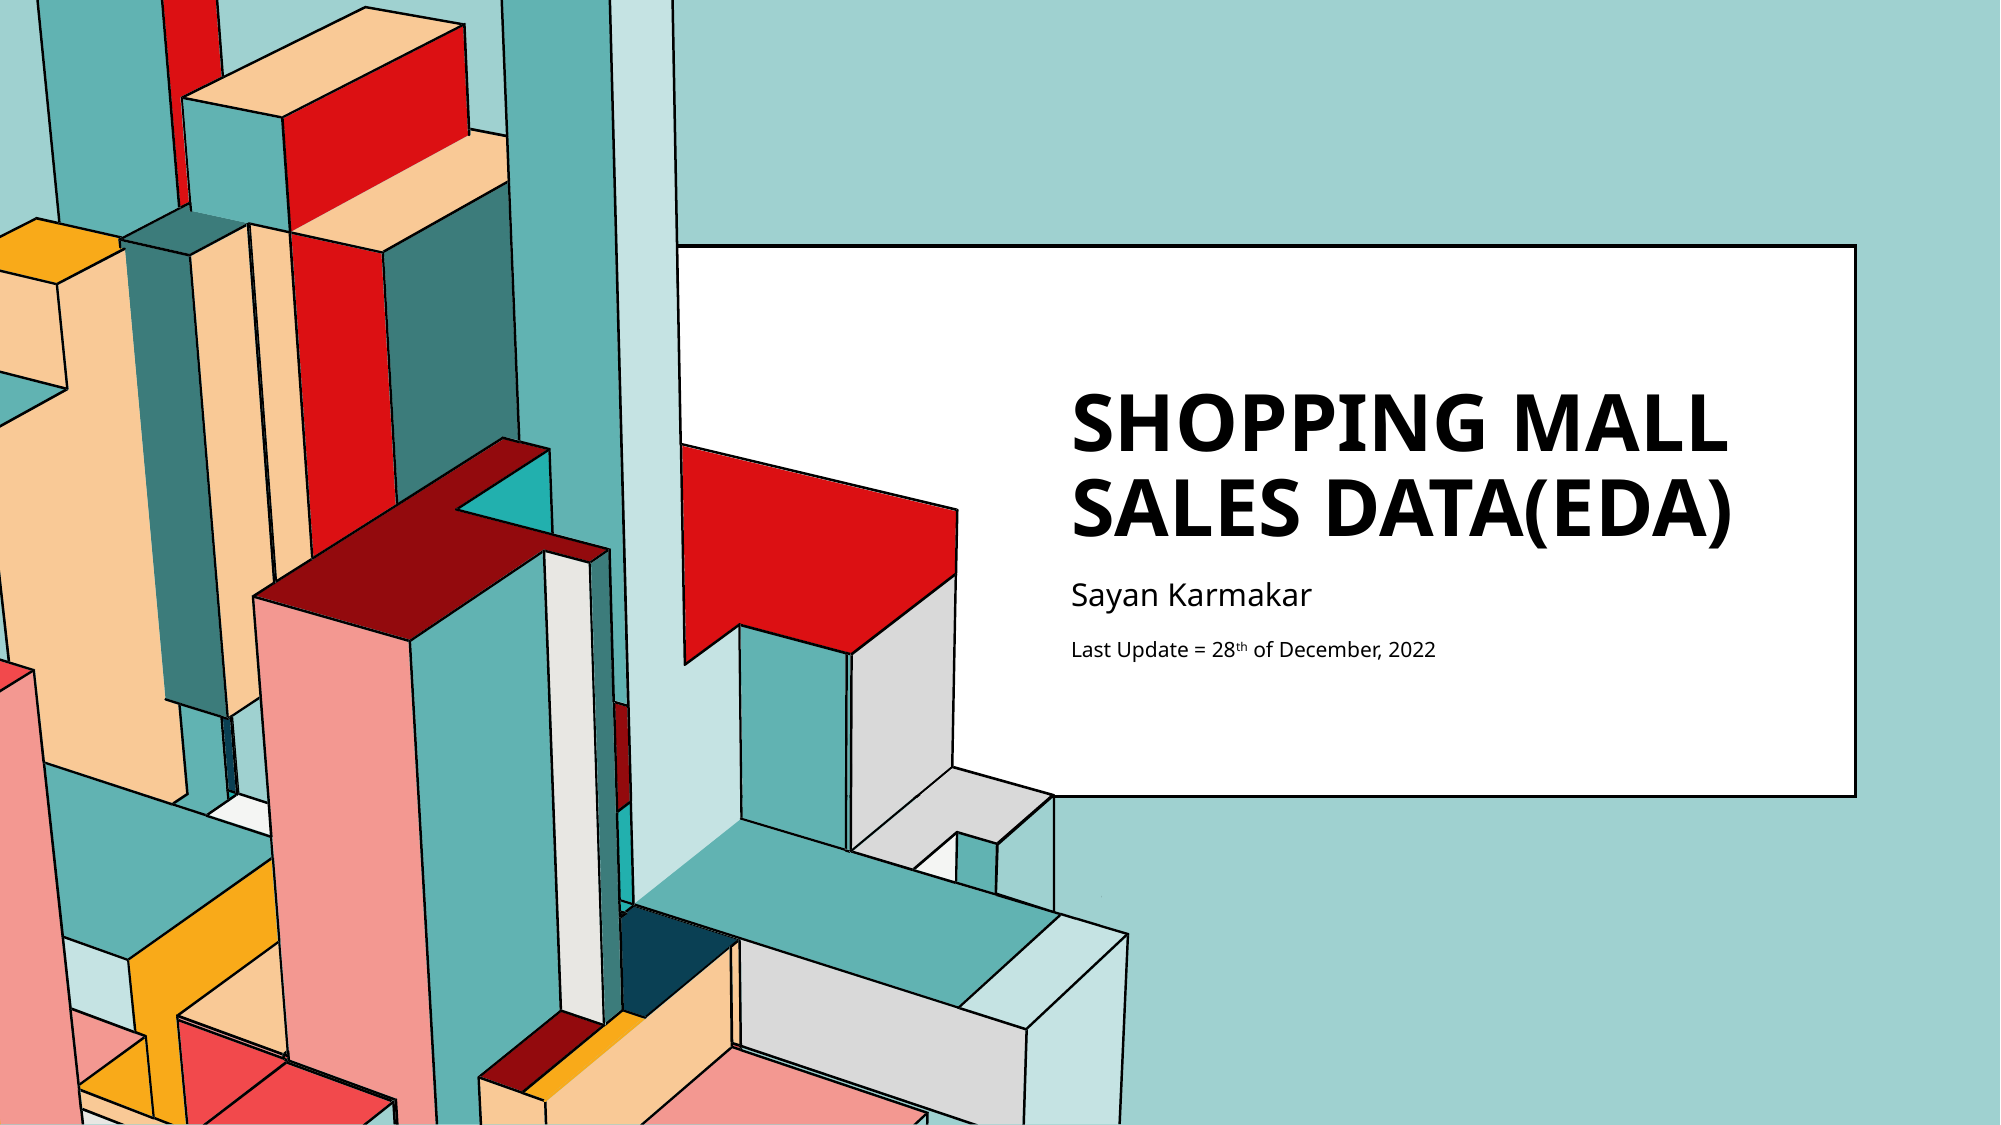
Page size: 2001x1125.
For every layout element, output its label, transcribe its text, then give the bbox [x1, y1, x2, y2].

subtitle Sayan Karmakar Last Update = 28th of December, 2022 [1056, 571, 1775, 673]
title shopping mall sales Data(eda) [1056, 307, 1775, 562]
